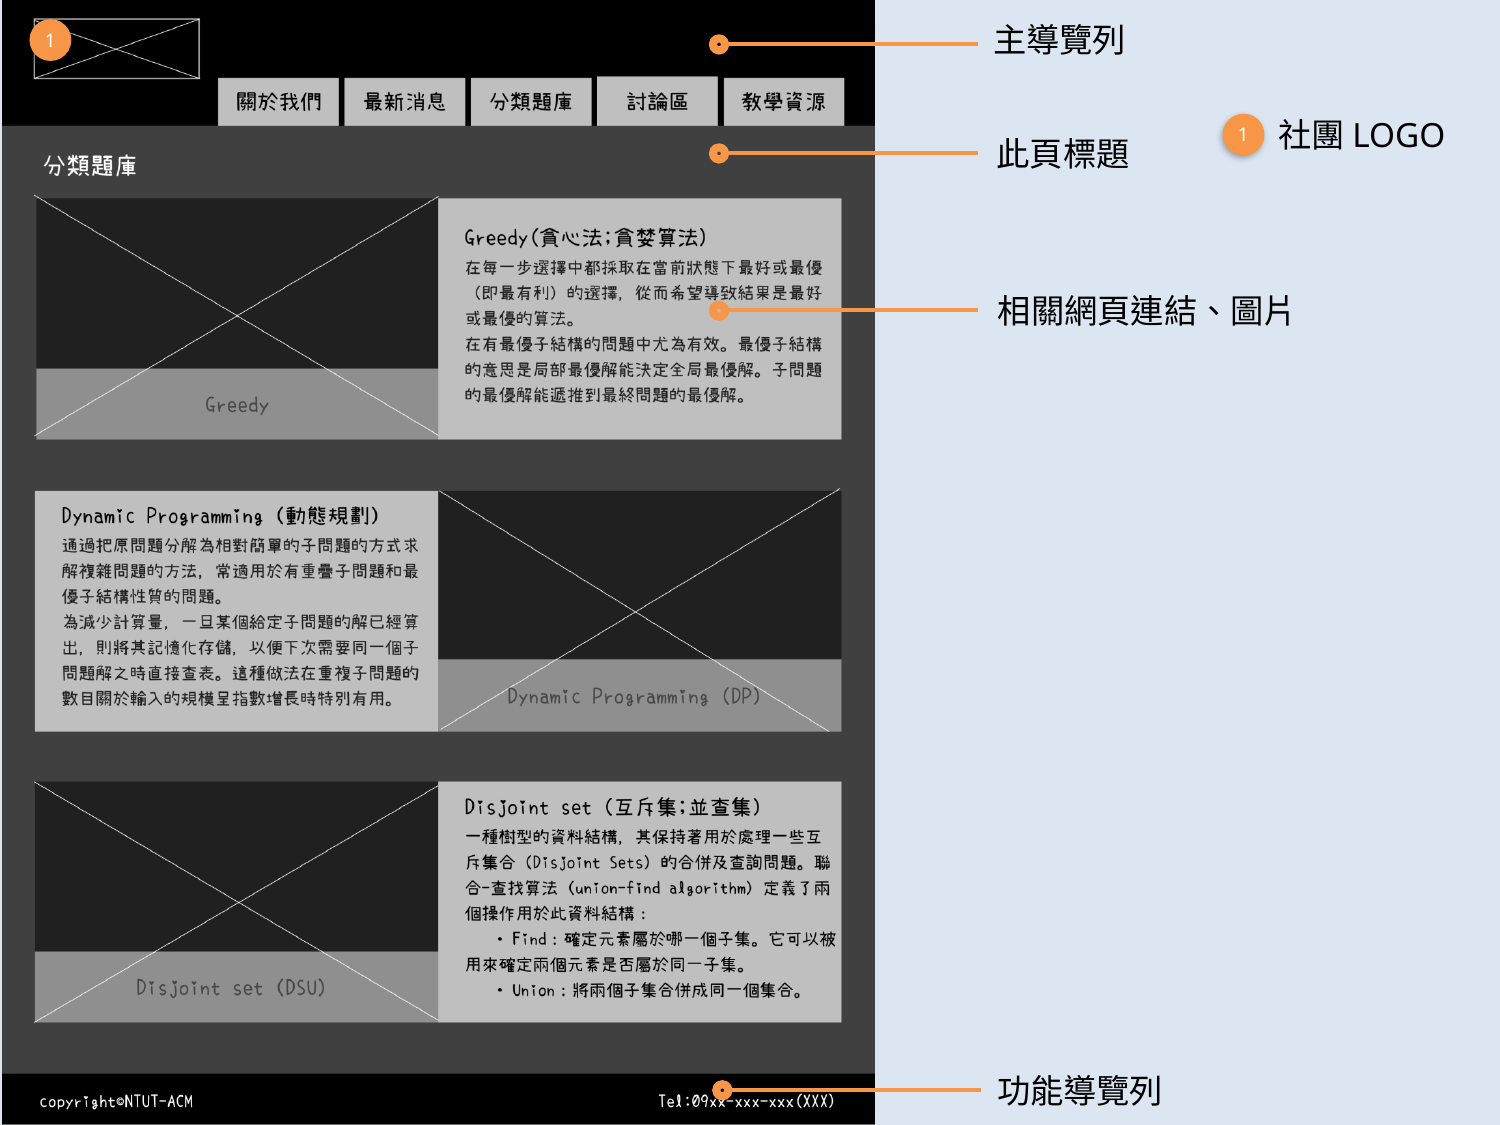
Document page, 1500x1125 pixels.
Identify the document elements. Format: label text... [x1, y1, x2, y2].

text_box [710, 145, 978, 162]
text_box 社團LOGO [1263, 106, 1461, 162]
text_box 主導覽列 [978, 12, 1142, 67]
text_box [29, 18, 72, 62]
text_box 相關網頁連結、圖片 [983, 282, 1313, 338]
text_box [1222, 113, 1265, 156]
text_box 功能導覽列 [982, 1062, 1179, 1118]
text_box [713, 1081, 982, 1099]
text_box 此頁標題 [981, 125, 1145, 180]
picture [2, 0, 875, 1125]
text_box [710, 302, 978, 319]
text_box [710, 36, 978, 53]
